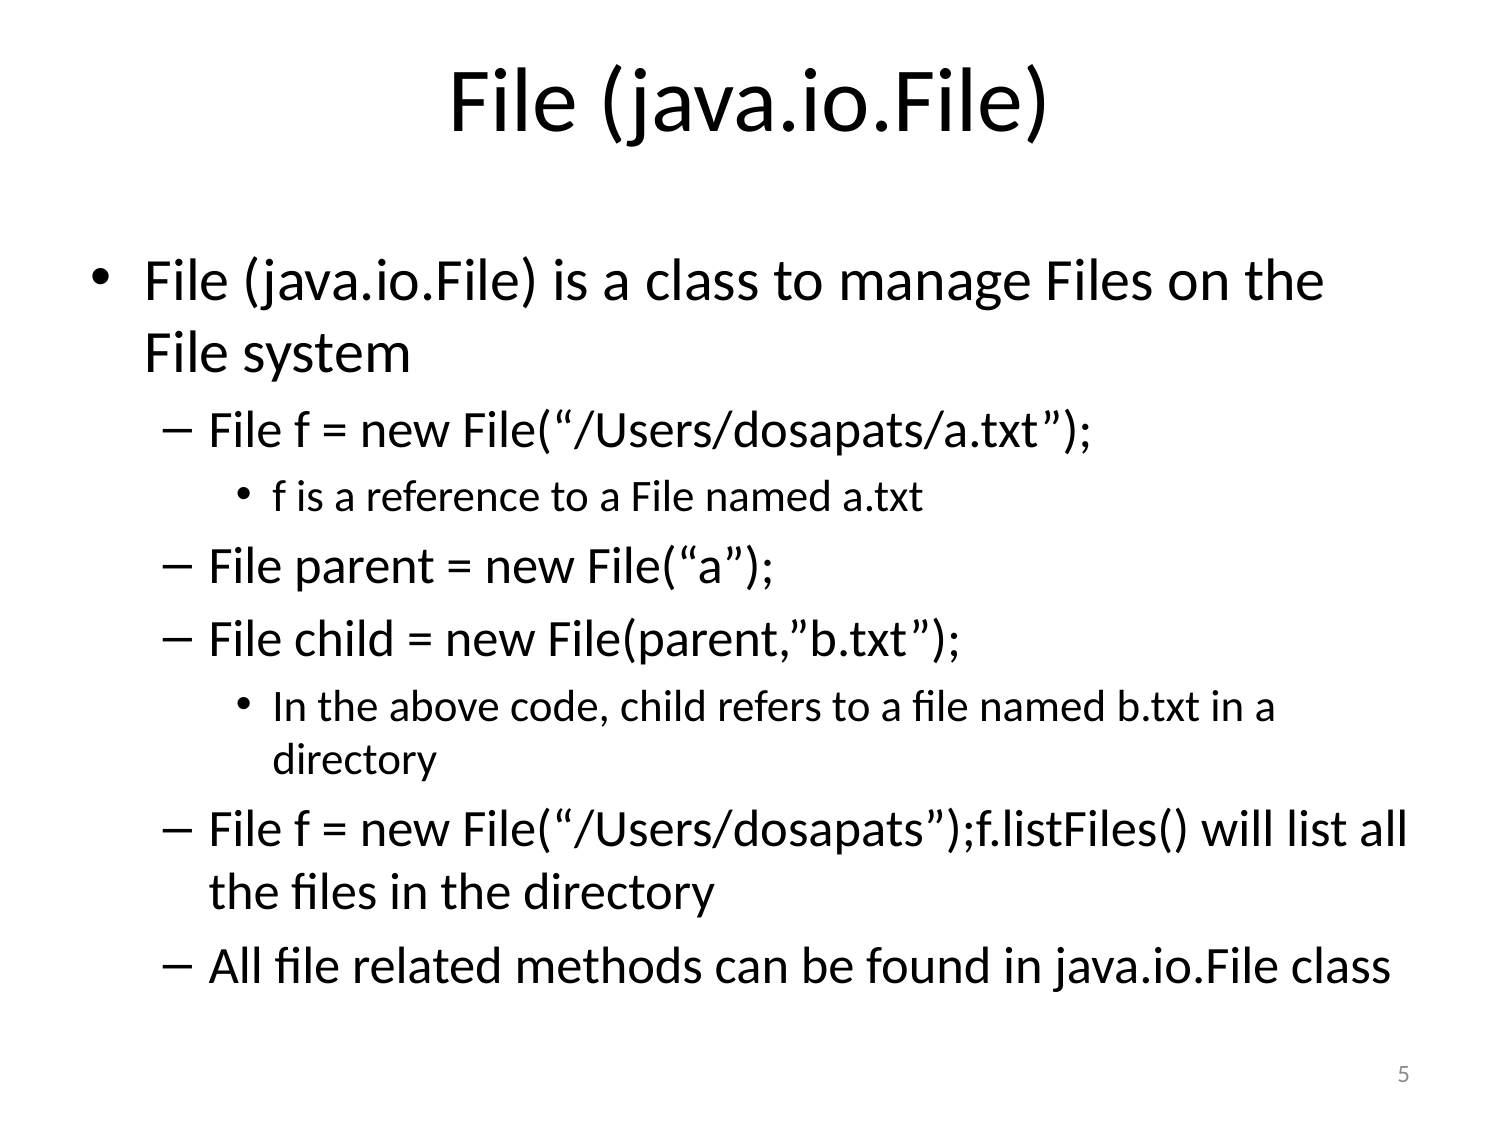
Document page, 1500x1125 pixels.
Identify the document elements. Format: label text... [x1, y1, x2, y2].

title File (java.io.File) [75, 1, 1425, 189]
slide_number 5 [1074, 1042, 1425, 1103]
list File (java.io.File) is a class to manage Files on the File system File f = new File(“/Users/dosapats/a.txt”); f is a reference to a File named a.txt File parent = new File(“a”); File child = new File(parent,”b.txt”); In the above code, child refers to a file named b.txt in a directory File f = new File(“/Users/dosapats”);f.listFiles() will list all the files in the directory All file related methods can be found in java.io.File class [75, 232, 1425, 1005]
